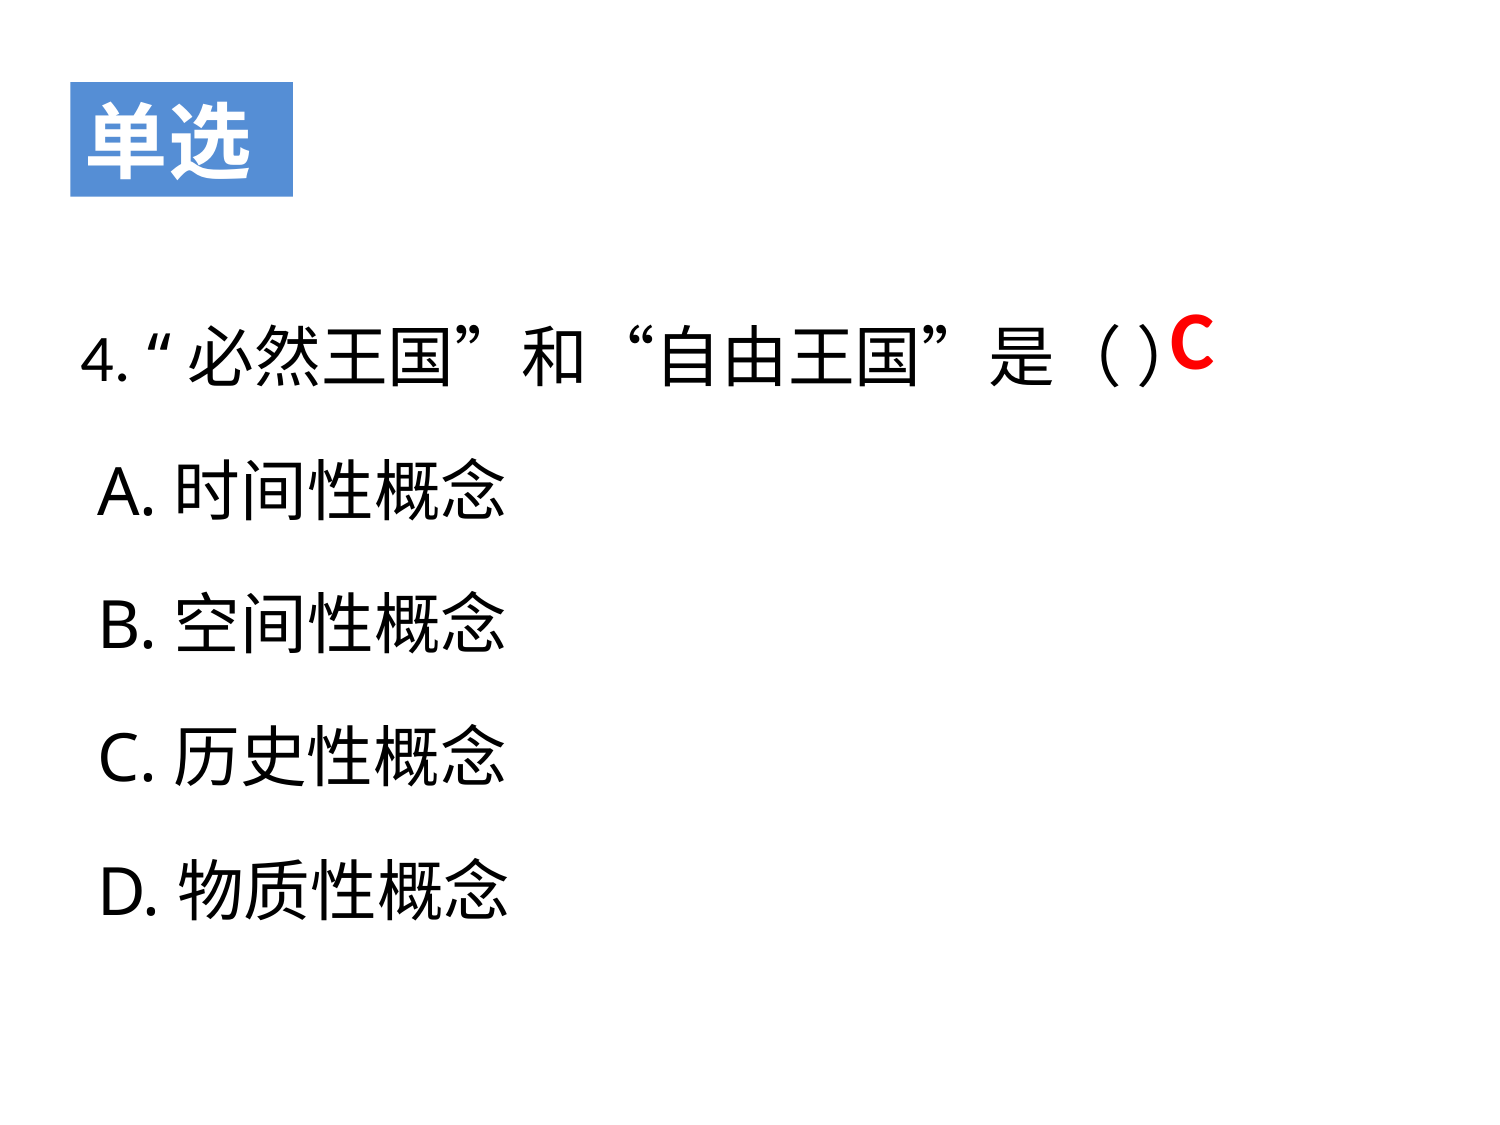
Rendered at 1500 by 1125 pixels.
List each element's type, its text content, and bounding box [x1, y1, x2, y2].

text_box C [1151, 278, 1234, 394]
text_box 单选 [70, 82, 293, 197]
list 4. “必然王国”和“自由王国”是（ ） A.时间性概念 B.空间性概念 C.历史性概念 D.物质性概念 [64, 267, 1415, 1010]
